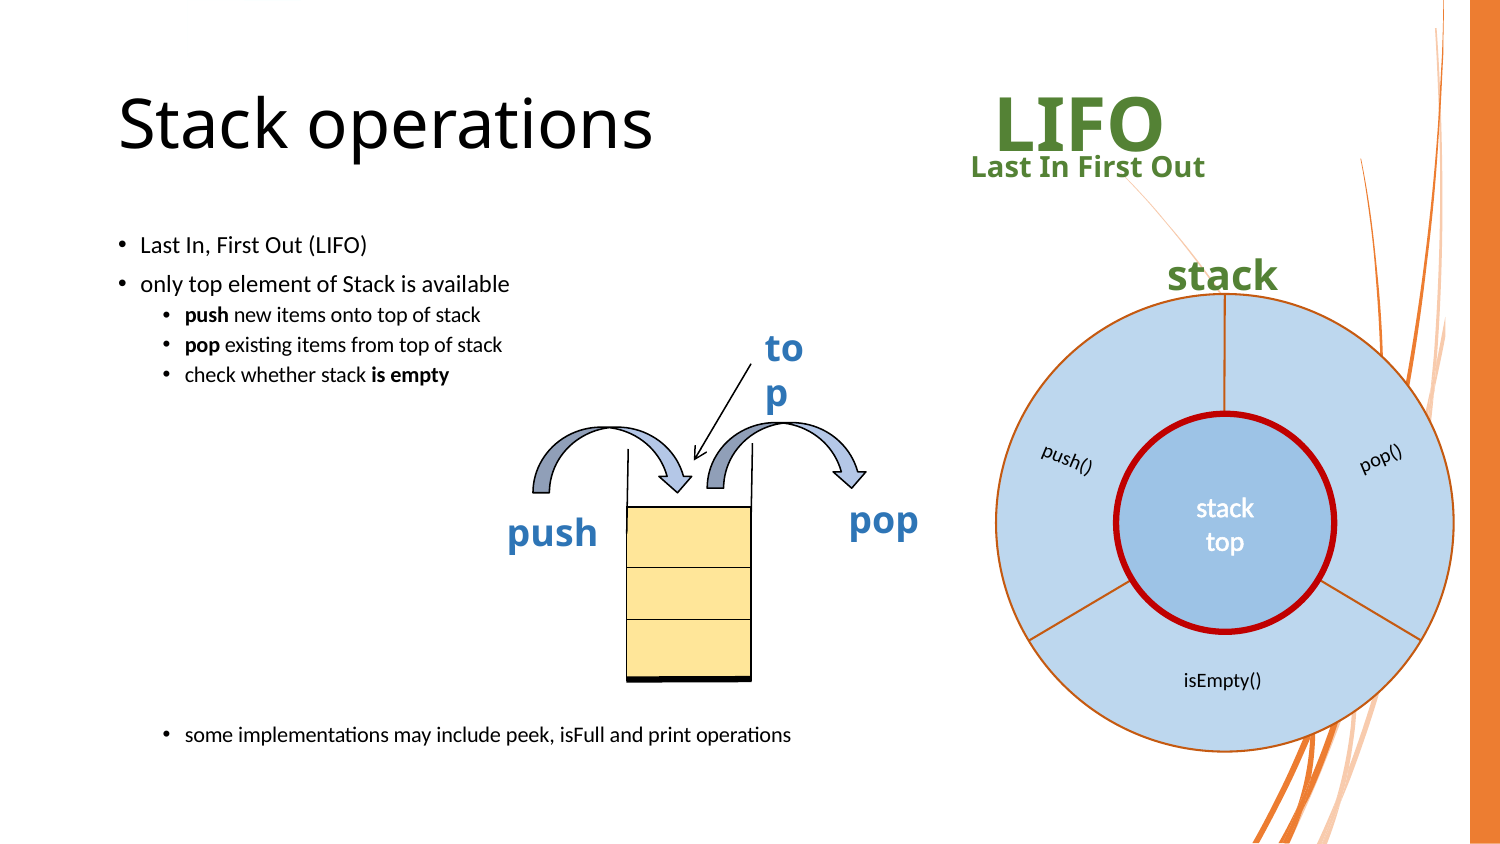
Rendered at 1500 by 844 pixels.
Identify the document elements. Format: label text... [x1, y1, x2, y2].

text_box pop() [1318, 415, 1444, 499]
text_box [1021, 304, 1223, 463]
text_box [626, 506, 752, 568]
text_box [626, 619, 752, 676]
text_box stack [1152, 241, 1294, 307]
text_box [532, 427, 692, 493]
text_box top [749, 316, 826, 422]
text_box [693, 363, 752, 461]
text_box stack top [1225, 412, 1336, 523]
text_box [626, 568, 752, 619]
text_box [1226, 303, 1428, 462]
text_box push [491, 502, 614, 562]
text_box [1225, 523, 1421, 641]
text_box [994, 452, 1455, 753]
text_box isEmpty() [1162, 660, 1283, 700]
text_box stack top [1115, 412, 1225, 633]
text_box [967, 69, 1210, 192]
title Stack operations [103, 44, 1397, 208]
text_box [752, 422, 866, 489]
list Last In, First Out (LIFO) only top element of Stack is available push new items onto top of stack pop existing items from top of stack check whether stack is empty some implementations may include peek, isFull and print operations [103, 224, 1397, 760]
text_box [1029, 525, 1223, 641]
text_box push() [1005, 416, 1132, 500]
text_box pop [833, 488, 934, 548]
